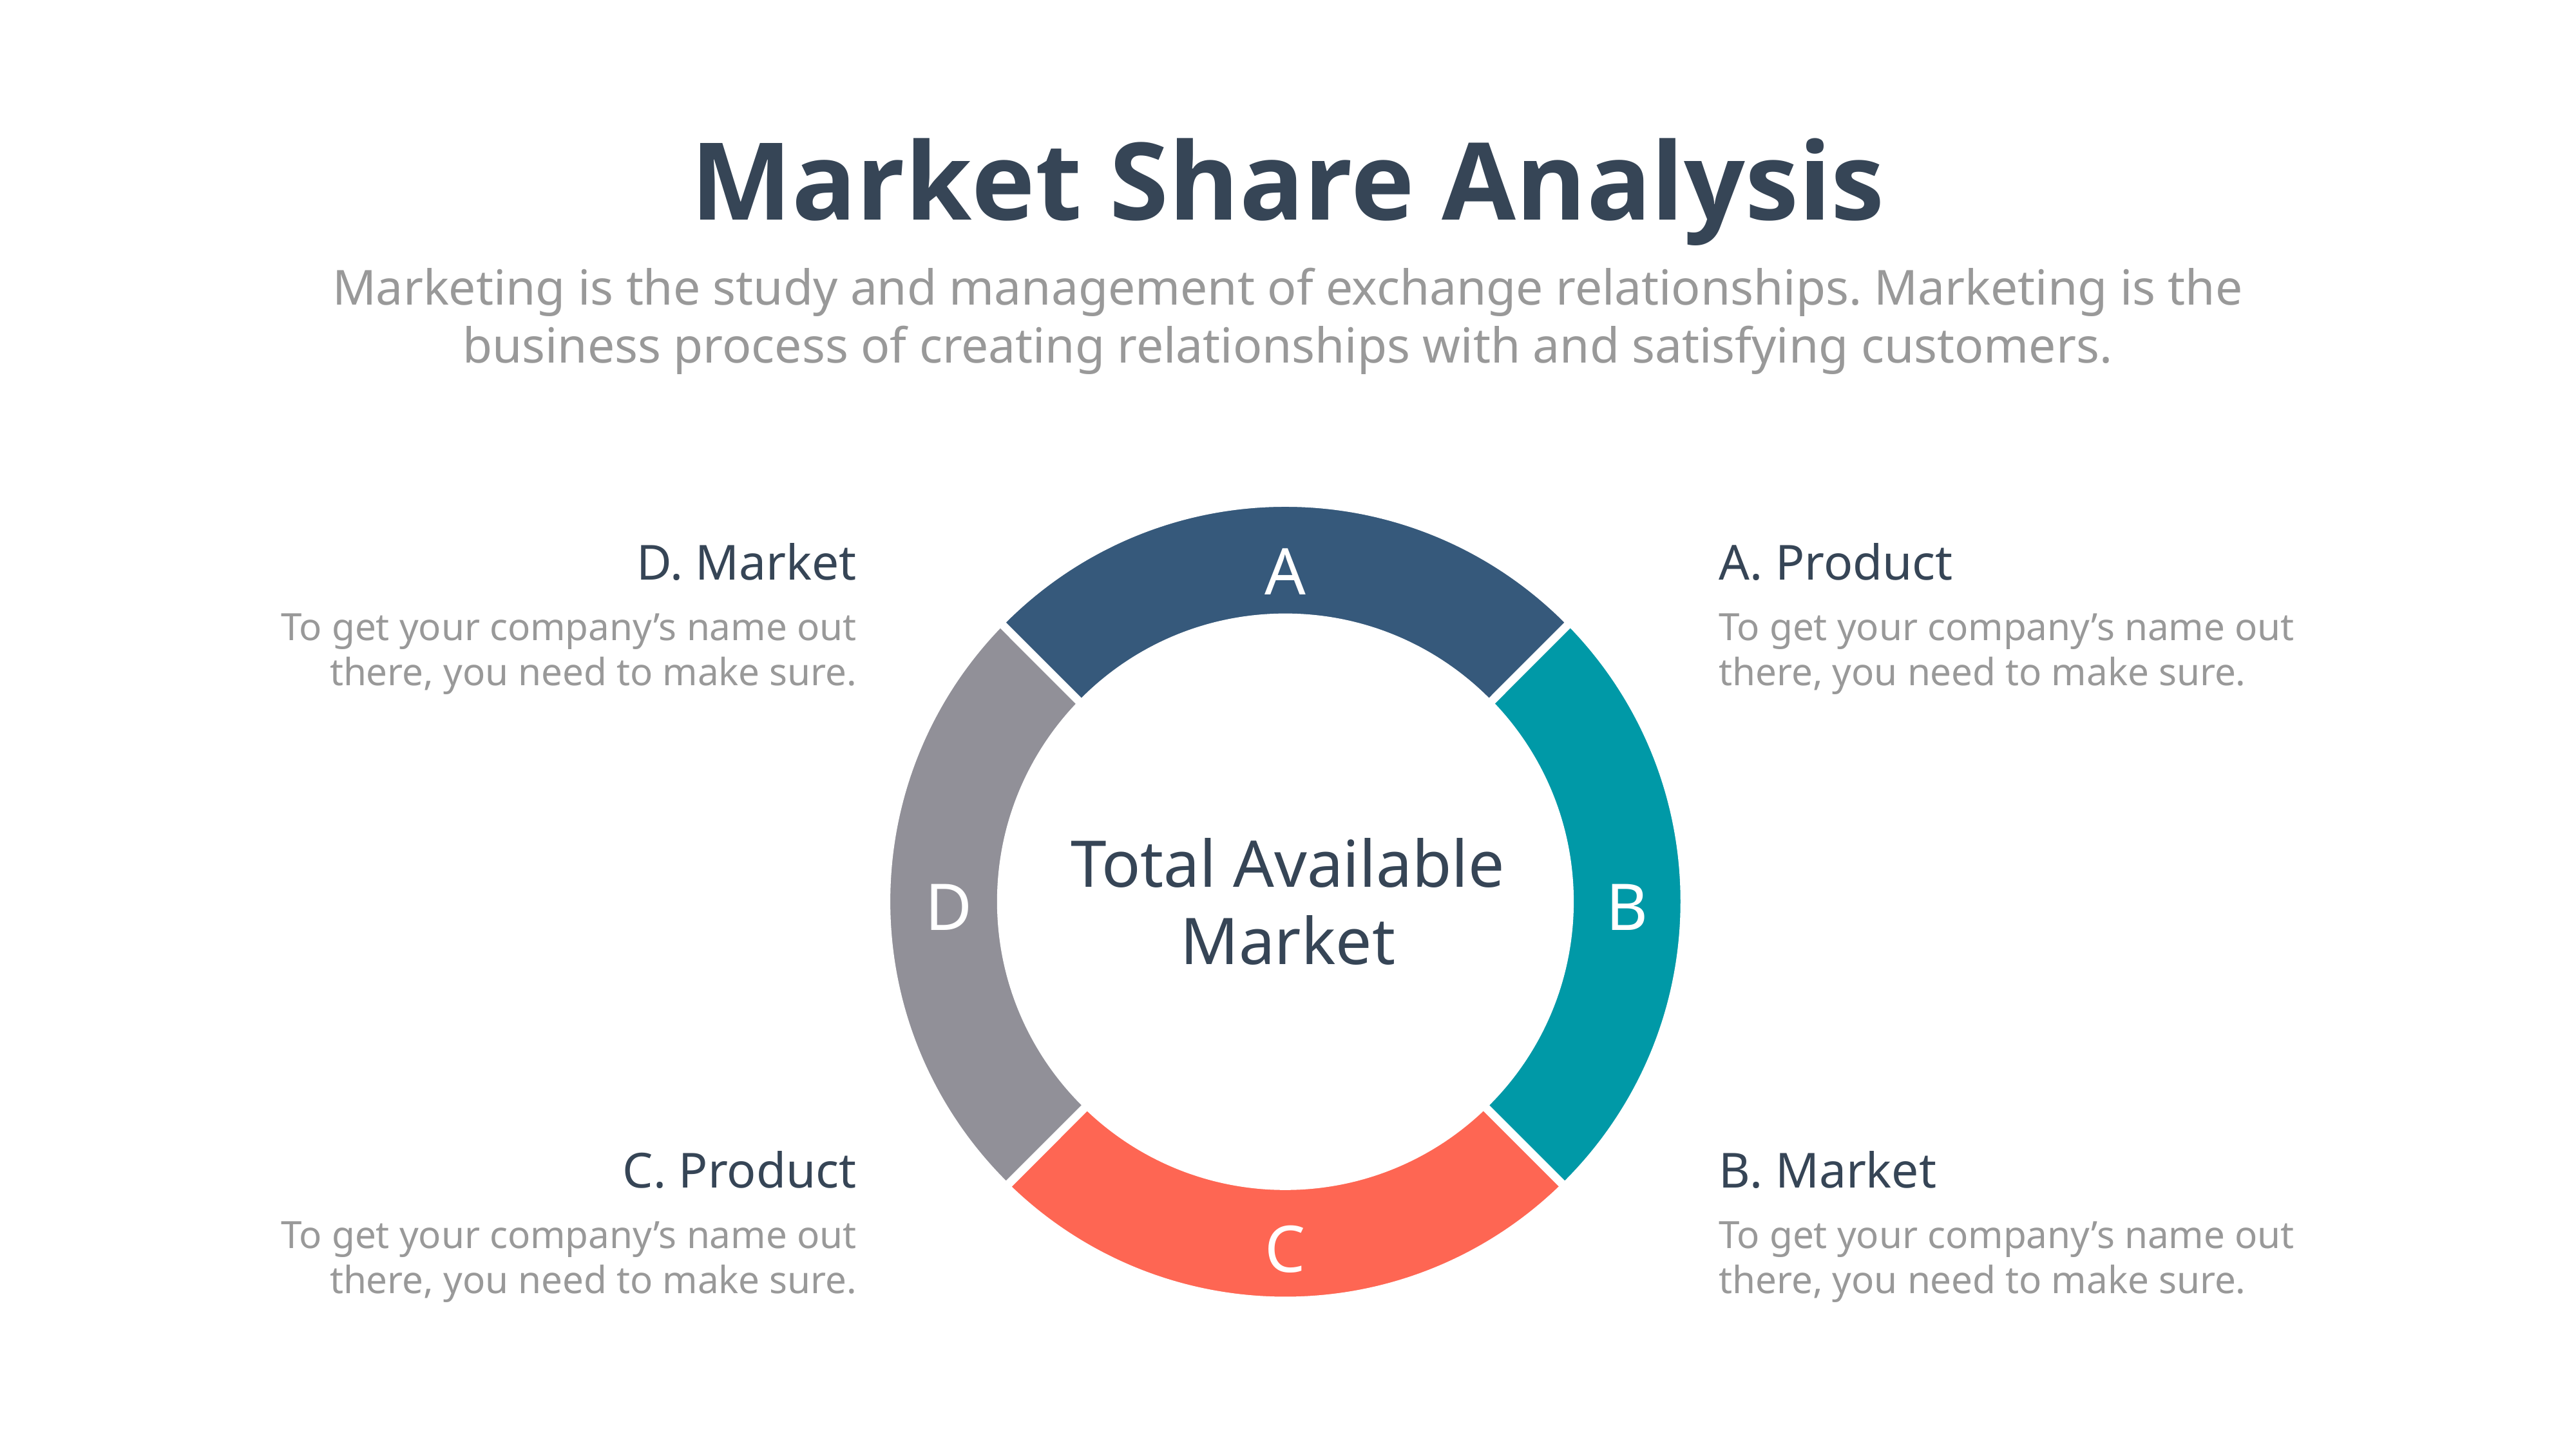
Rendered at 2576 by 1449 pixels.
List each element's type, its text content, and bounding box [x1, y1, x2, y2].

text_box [271, 526, 866, 699]
text_box Market Share Analysis [681, 108, 1895, 247]
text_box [877, 498, 1699, 1305]
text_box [1710, 526, 2305, 699]
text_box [271, 1134, 866, 1307]
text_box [1710, 1134, 2305, 1307]
text_box Marketing is the study and management of exchange relationships. Marketing is the business process of creating relationships with and satisfying customers. [281, 251, 2295, 377]
